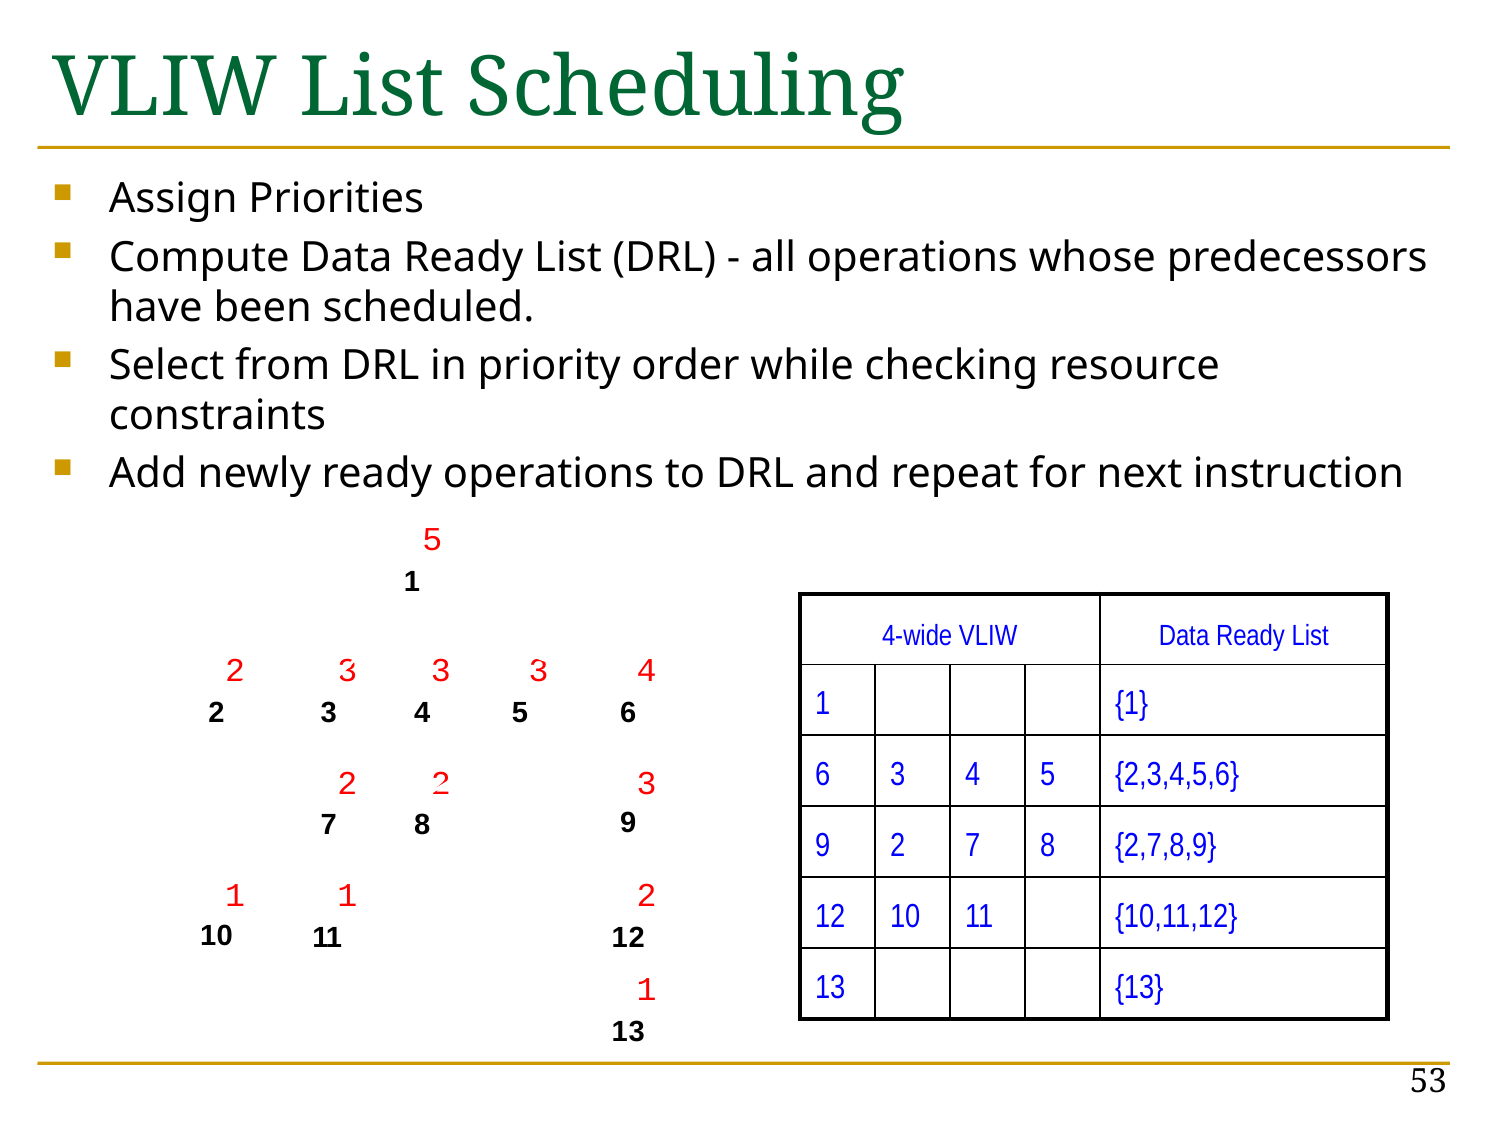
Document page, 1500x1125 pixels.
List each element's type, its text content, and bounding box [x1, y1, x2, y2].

title VLIW List Scheduling [37, 24, 1450, 163]
table_cell [951, 665, 1024, 734]
table_cell 11 [951, 878, 1024, 947]
table_cell 5 [1026, 736, 1099, 805]
table_cell [876, 665, 949, 734]
table_cell 10 [876, 878, 949, 947]
picture [174, 518, 675, 1076]
slide_number 53 [1111, 1036, 1462, 1112]
table_cell [1026, 949, 1099, 1017]
table_cell 12 [802, 878, 874, 947]
table_cell {10,11,12} [1101, 878, 1385, 947]
table_cell [1026, 878, 1099, 947]
table_cell 7 [951, 807, 1024, 876]
table_cell 13 [802, 949, 874, 1017]
table_cell 6 [802, 736, 874, 805]
table_cell {2,3,4,5,6} [1101, 736, 1385, 805]
table_cell {13} [1101, 949, 1385, 1017]
table_cell [876, 949, 949, 1017]
table_cell 9 [802, 807, 874, 876]
table_header Data Ready List [1101, 596, 1385, 664]
table_cell 2 [876, 807, 949, 876]
table_cell {1} [1101, 665, 1385, 734]
table_cell 8 [1026, 807, 1099, 876]
list Assign Priorities Compute Data Ready List (DRL) - all operations whose predecessors have been scheduled. Select from DRL in priority order while checking resource constraints Add newly ready operations to DRL and repeat for next instruction [37, 163, 1450, 1016]
table_cell 4 [951, 736, 1024, 805]
table_cell 1 [802, 665, 874, 734]
table_header 4-wide VLIW [802, 596, 1099, 664]
table_cell {2,7,8,9} [1101, 807, 1385, 876]
table_cell [951, 949, 1024, 1017]
table_cell [1026, 665, 1099, 734]
table_cell 3 [876, 736, 949, 805]
